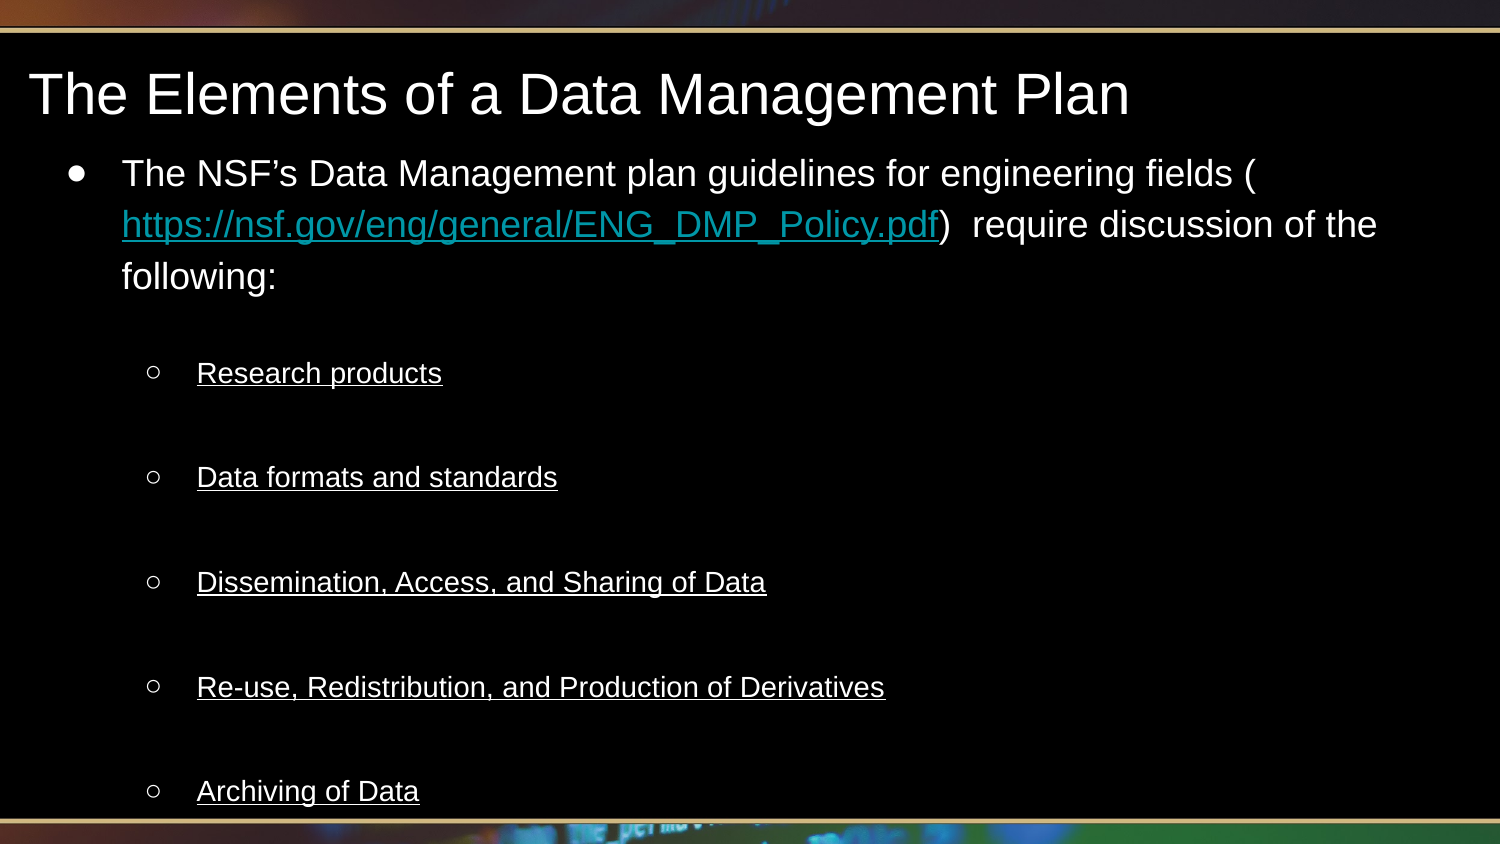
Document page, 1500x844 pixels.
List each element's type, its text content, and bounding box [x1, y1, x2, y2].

picture [0, 0, 1500, 844]
list The NSF’s Data Management plan guidelines for engineering fields (https://nsf.gov/eng/general/ENG_DMP_Policy.pdf) require discussion of the following: Research products Data formats and standards Dissemination, Access, and Sharing of Data Re-use, Redistribution, and Production of Derivatives Archiving of Data [31, 126, 1395, 675]
title The Elements of a Data Management Plan [14, 41, 1412, 136]
